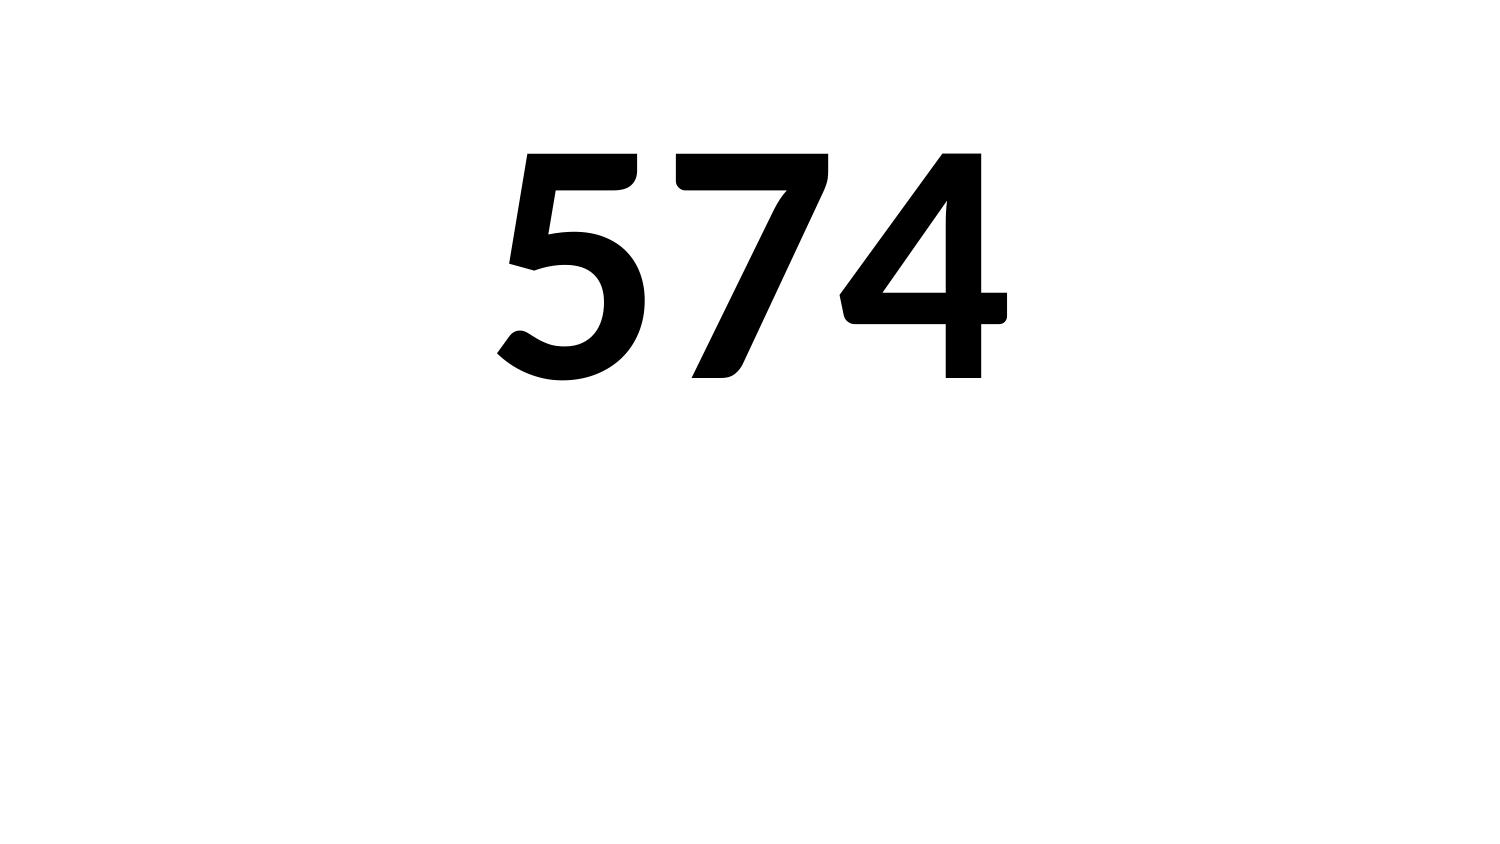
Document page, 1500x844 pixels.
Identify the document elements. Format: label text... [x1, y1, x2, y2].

title 574 [112, 150, 1388, 332]
